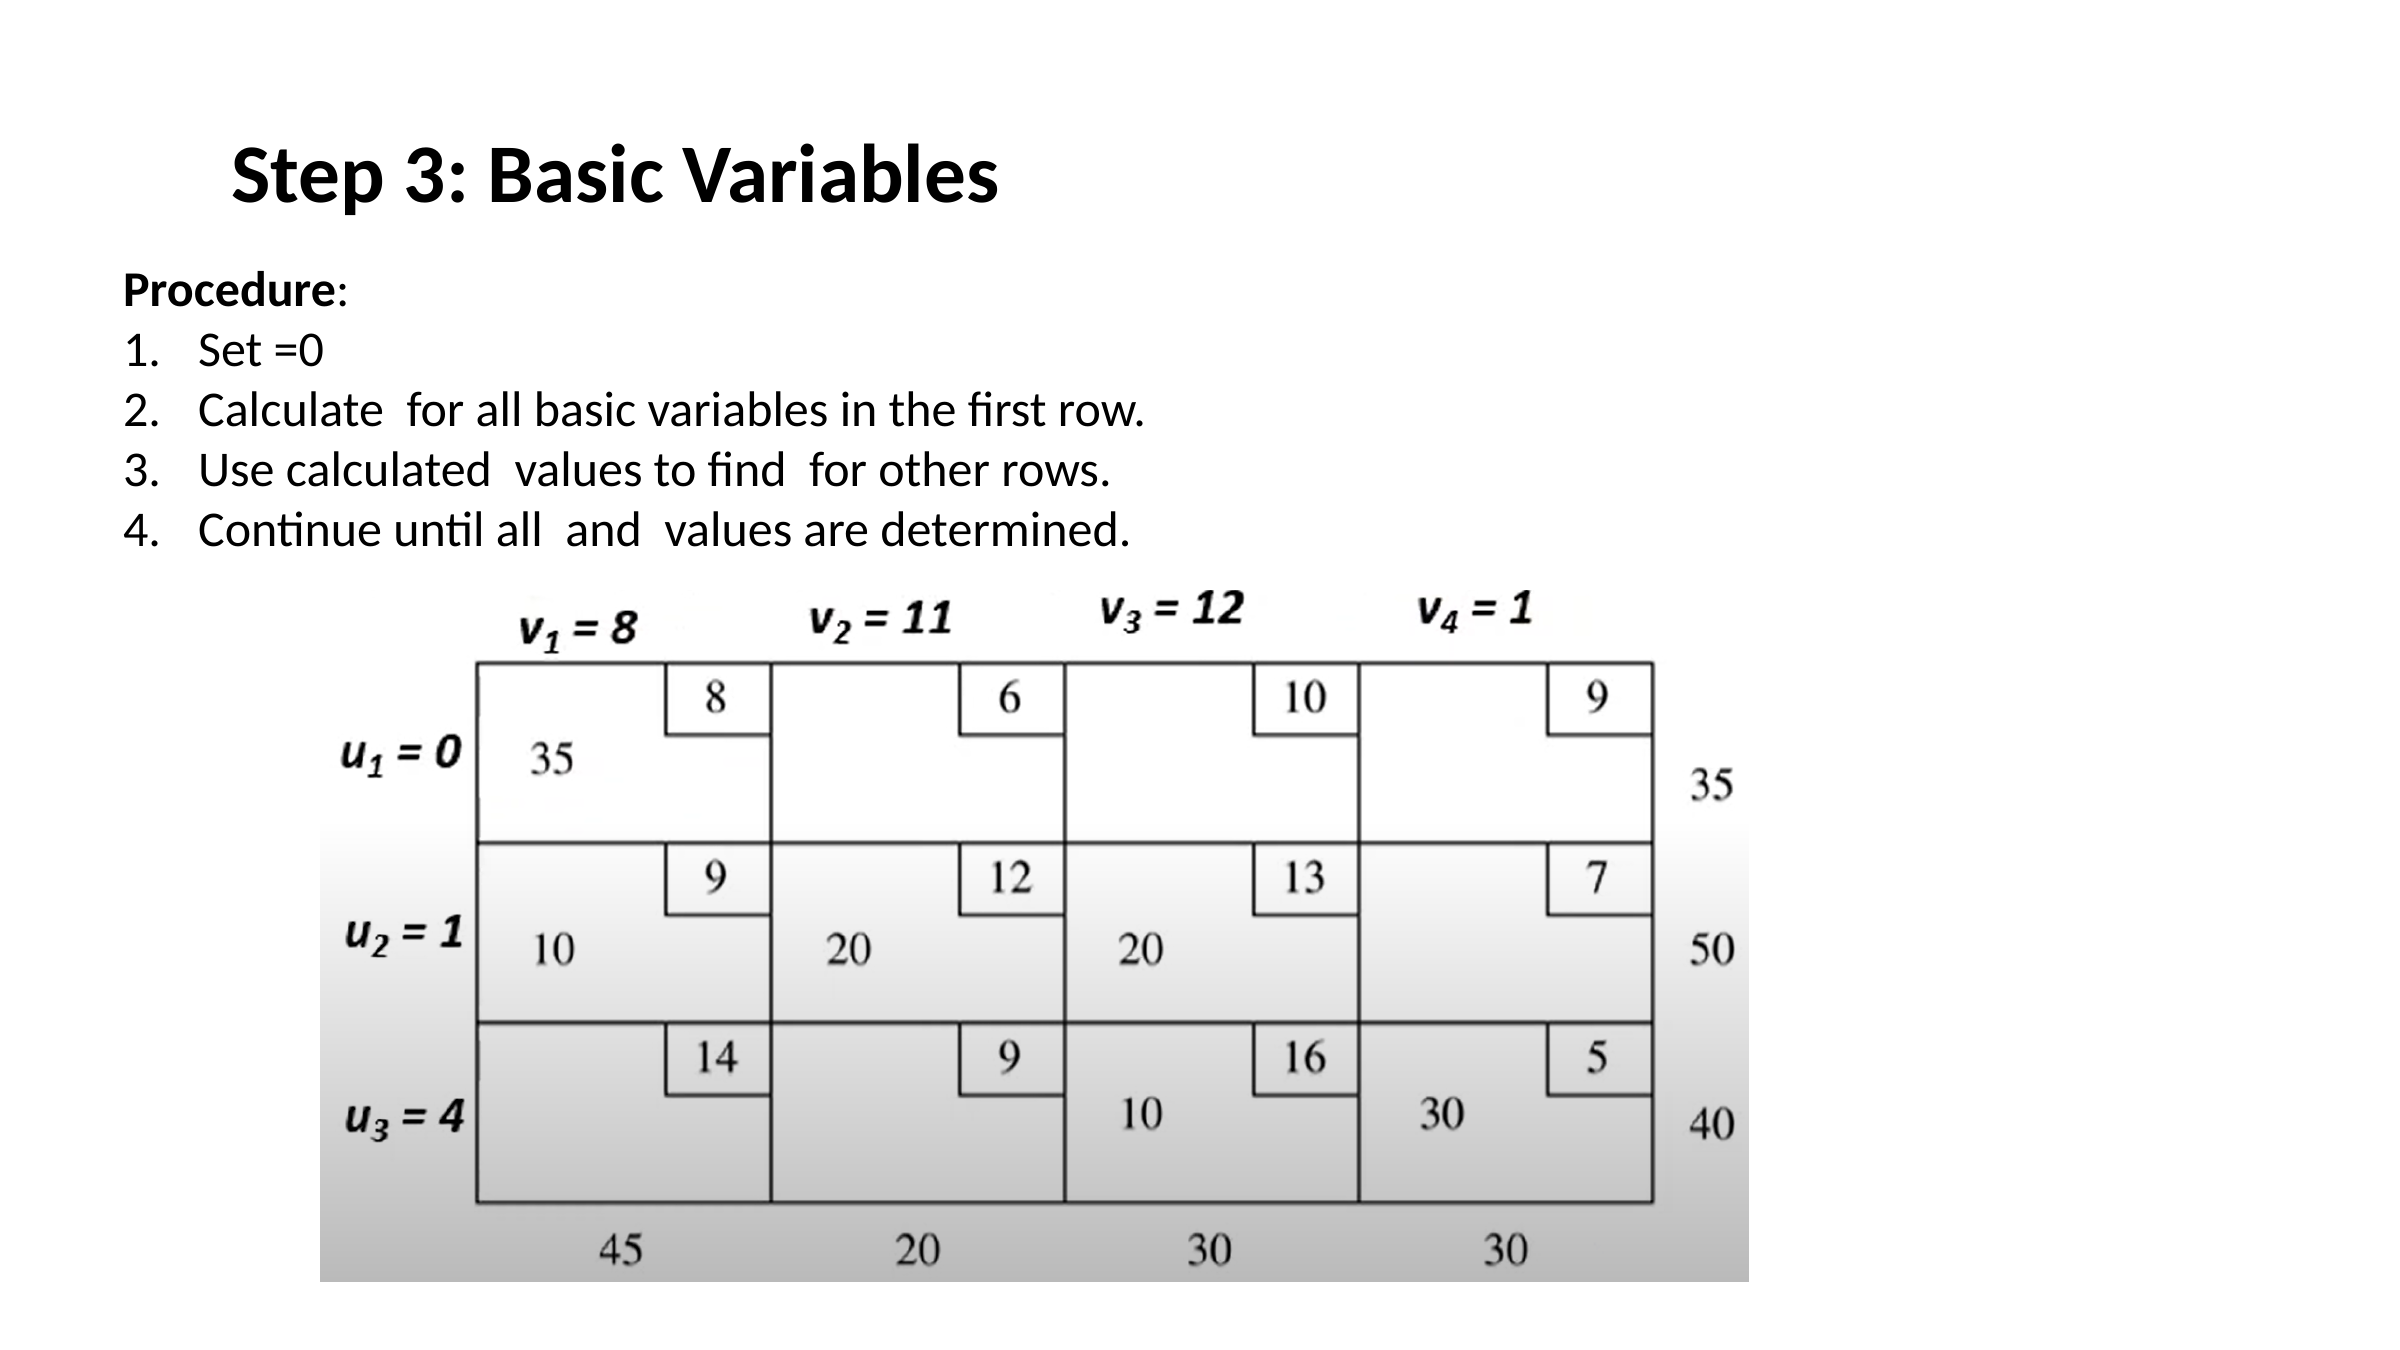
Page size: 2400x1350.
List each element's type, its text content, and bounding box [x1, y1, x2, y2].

text_box Step 3: Basic Variables [216, 111, 1417, 227]
picture [320, 590, 1749, 1282]
